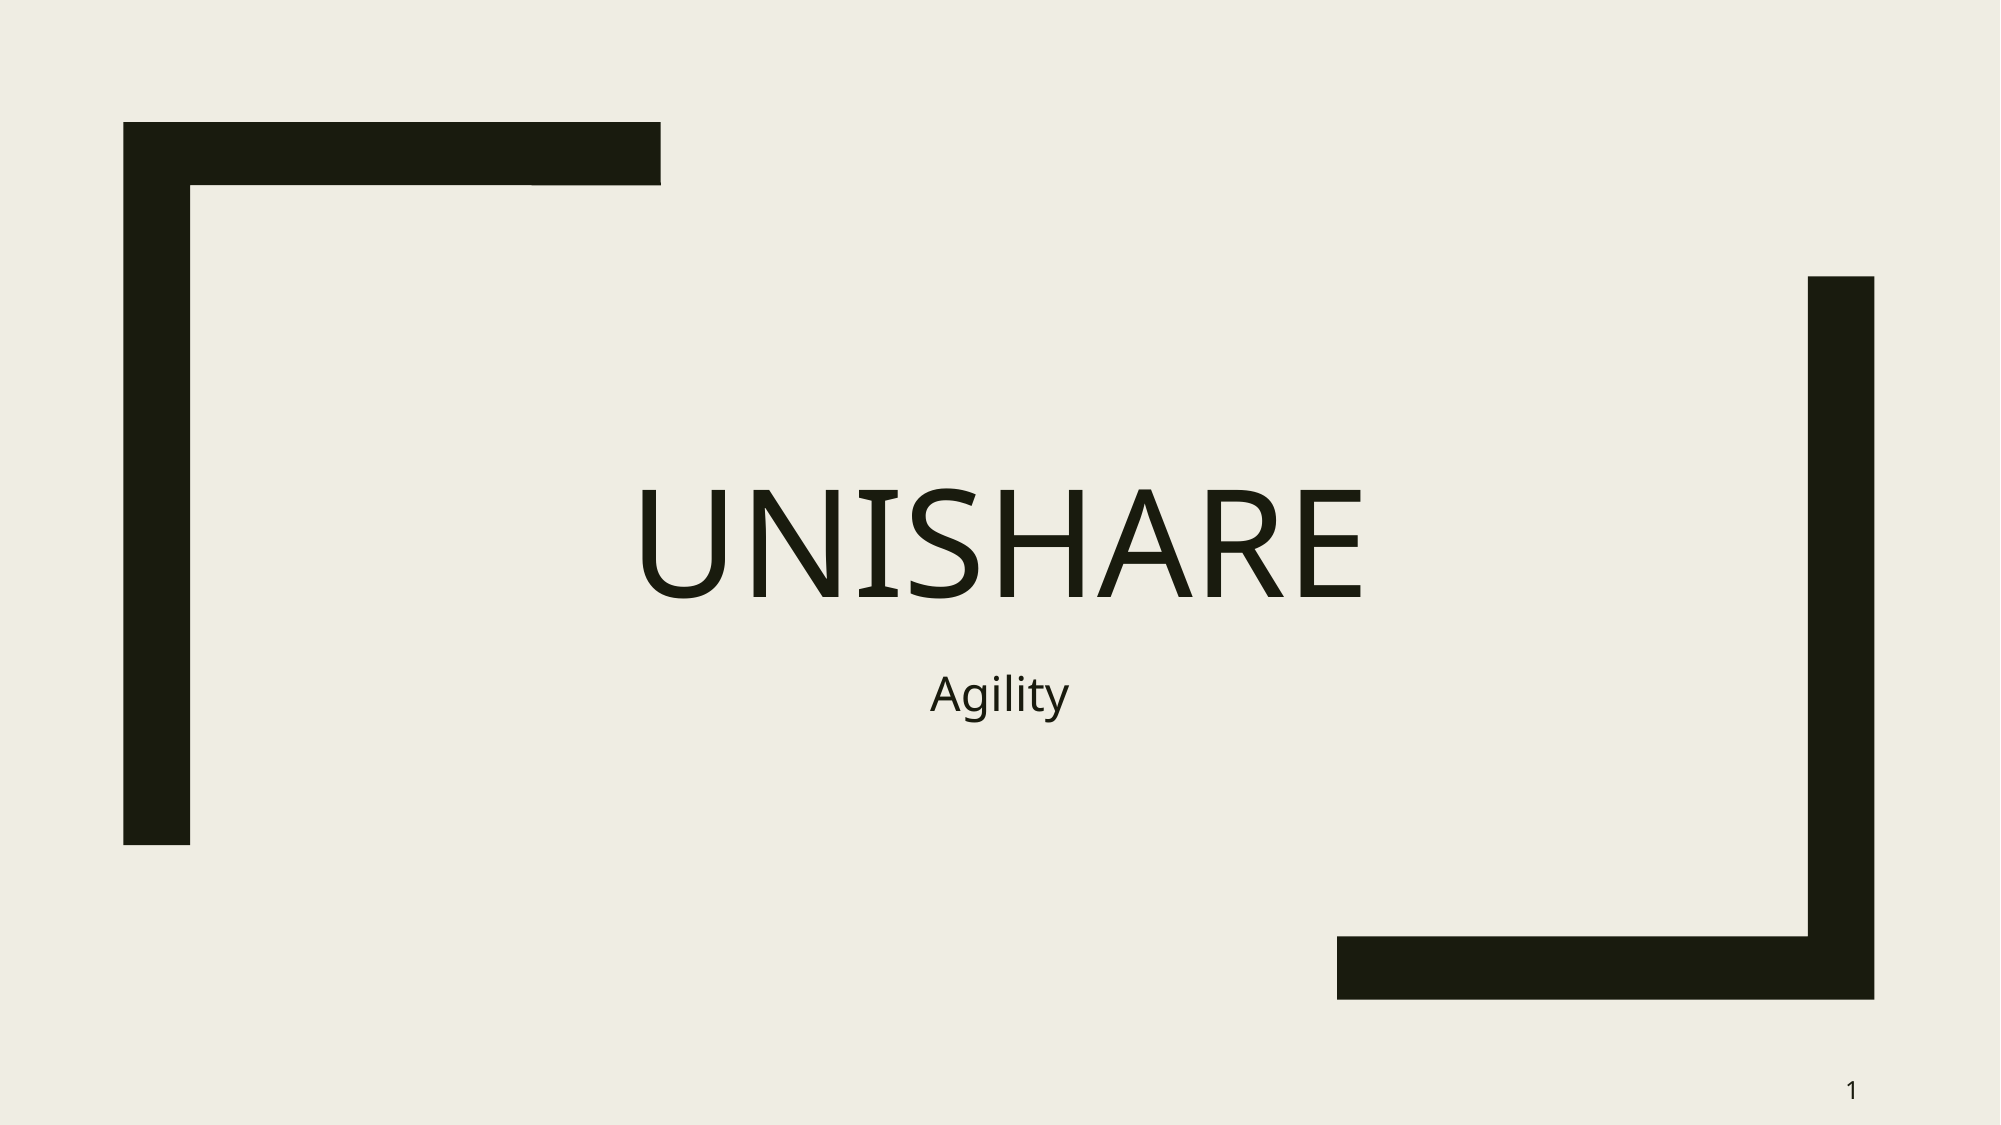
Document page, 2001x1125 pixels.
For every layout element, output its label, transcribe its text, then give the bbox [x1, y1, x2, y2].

title UniShare [314, 293, 1686, 638]
slide_number 1 [1612, 1058, 1875, 1125]
subtitle Agility [439, 649, 1561, 828]
